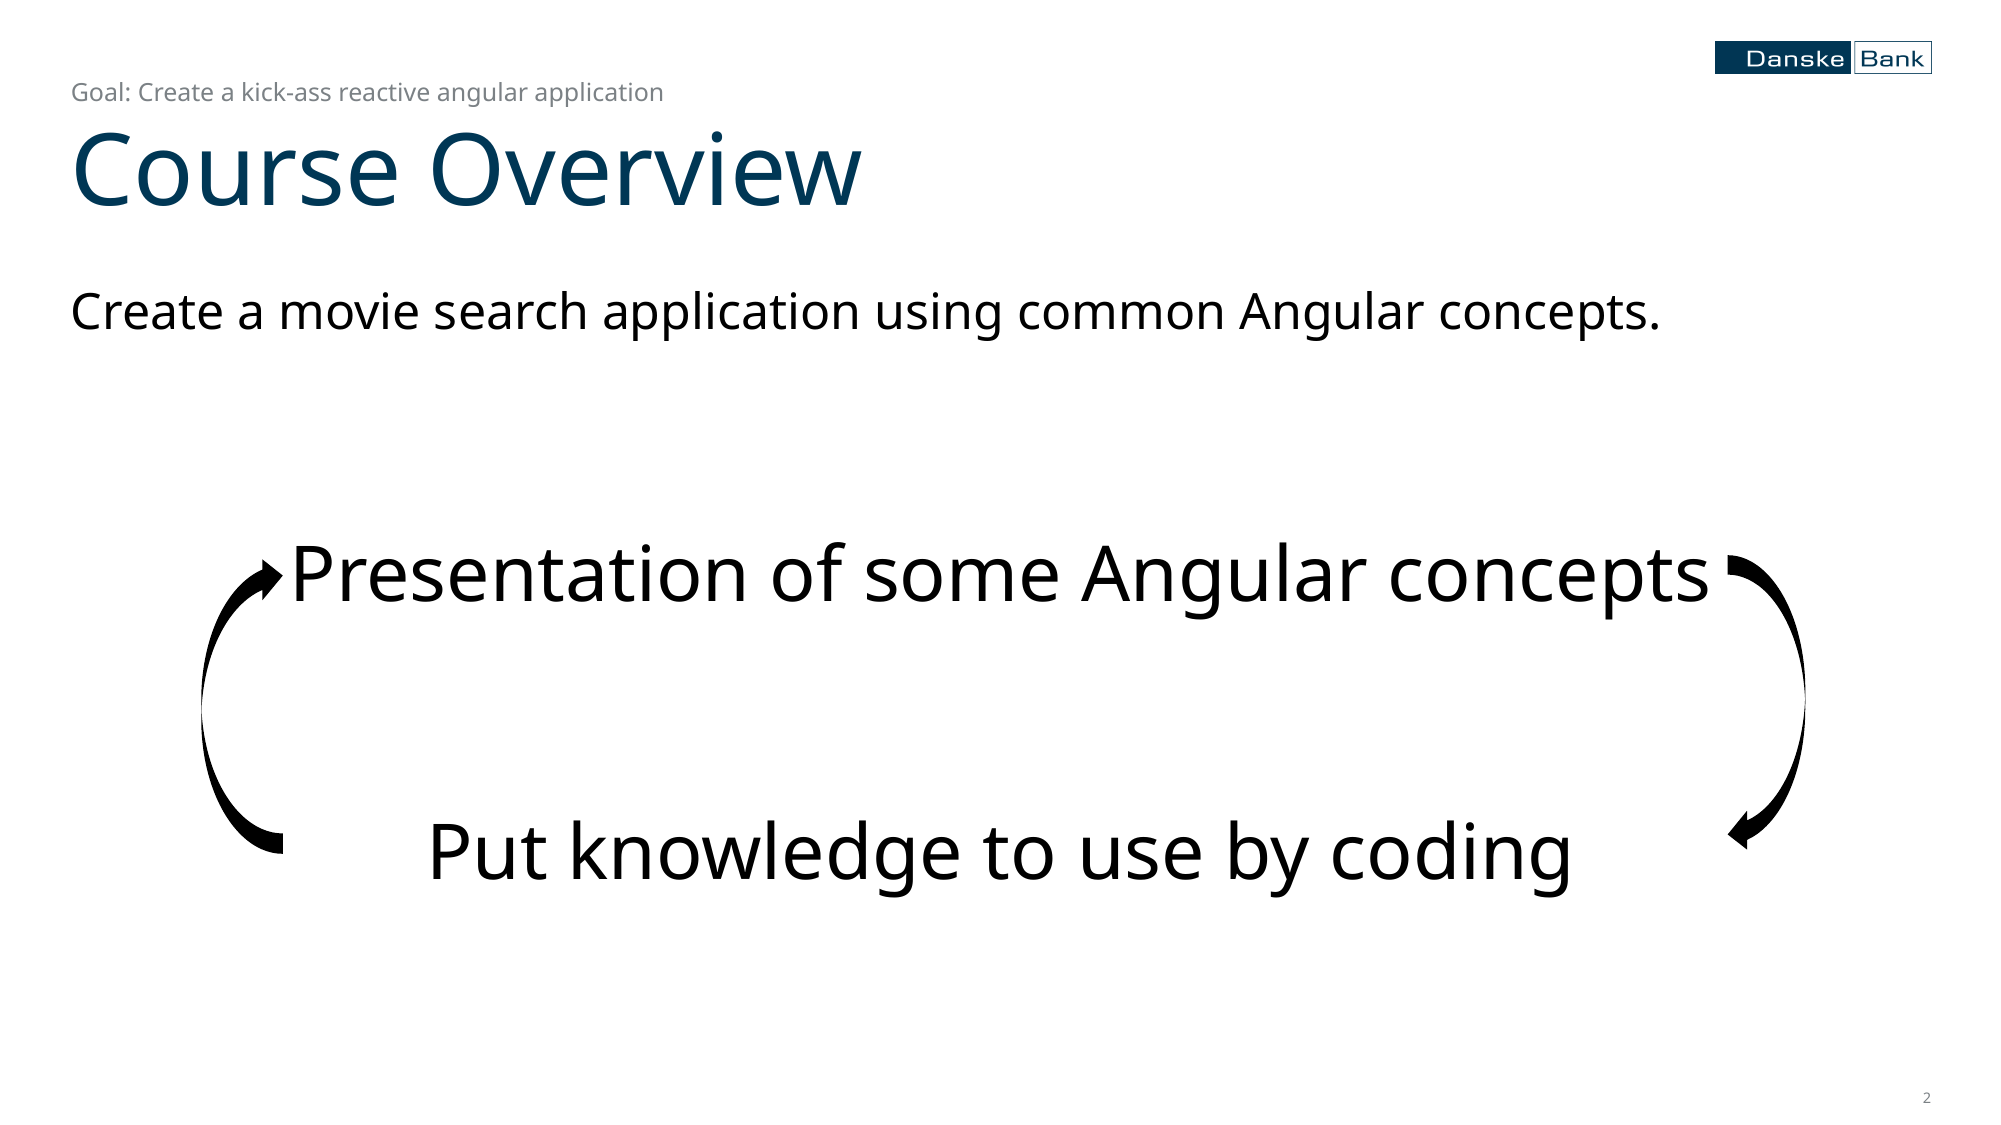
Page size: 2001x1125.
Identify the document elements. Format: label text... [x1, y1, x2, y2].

title Course Overview [70, 119, 1932, 232]
text_box [1726, 554, 1807, 851]
list Goal: Create a kick-ass reactive angular application [70, 76, 1447, 107]
text_box [200, 558, 284, 855]
picture [1715, 41, 1932, 74]
list Create a movie search application using common Angular concepts. Presentation of some Angular concepts Put knowledge to use by coding [70, 249, 1932, 927]
